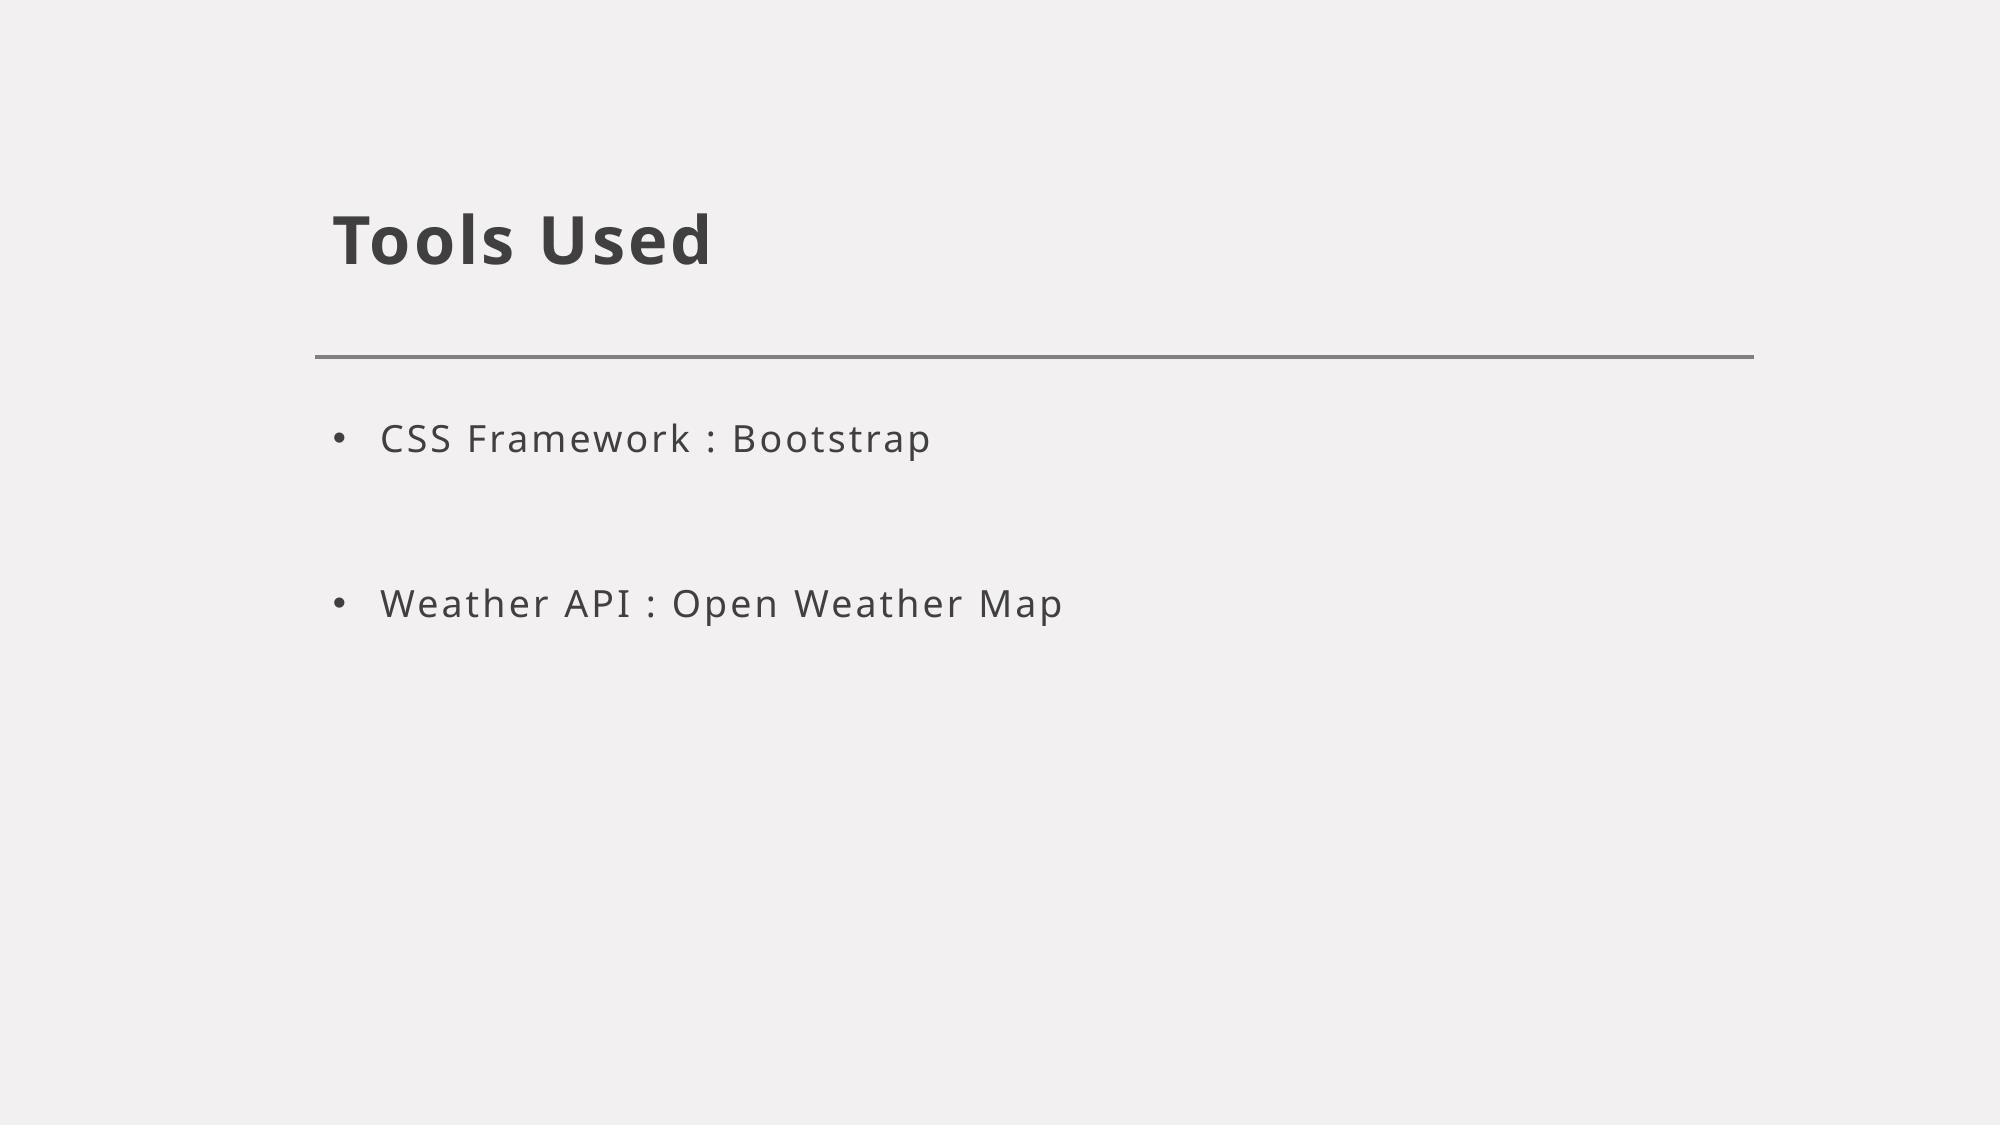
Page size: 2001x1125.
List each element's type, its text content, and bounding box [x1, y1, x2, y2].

title Tools Used [315, 72, 1754, 294]
list CSS Framework : Bootstrap Weather API : Open Weather Map [315, 379, 1754, 979]
